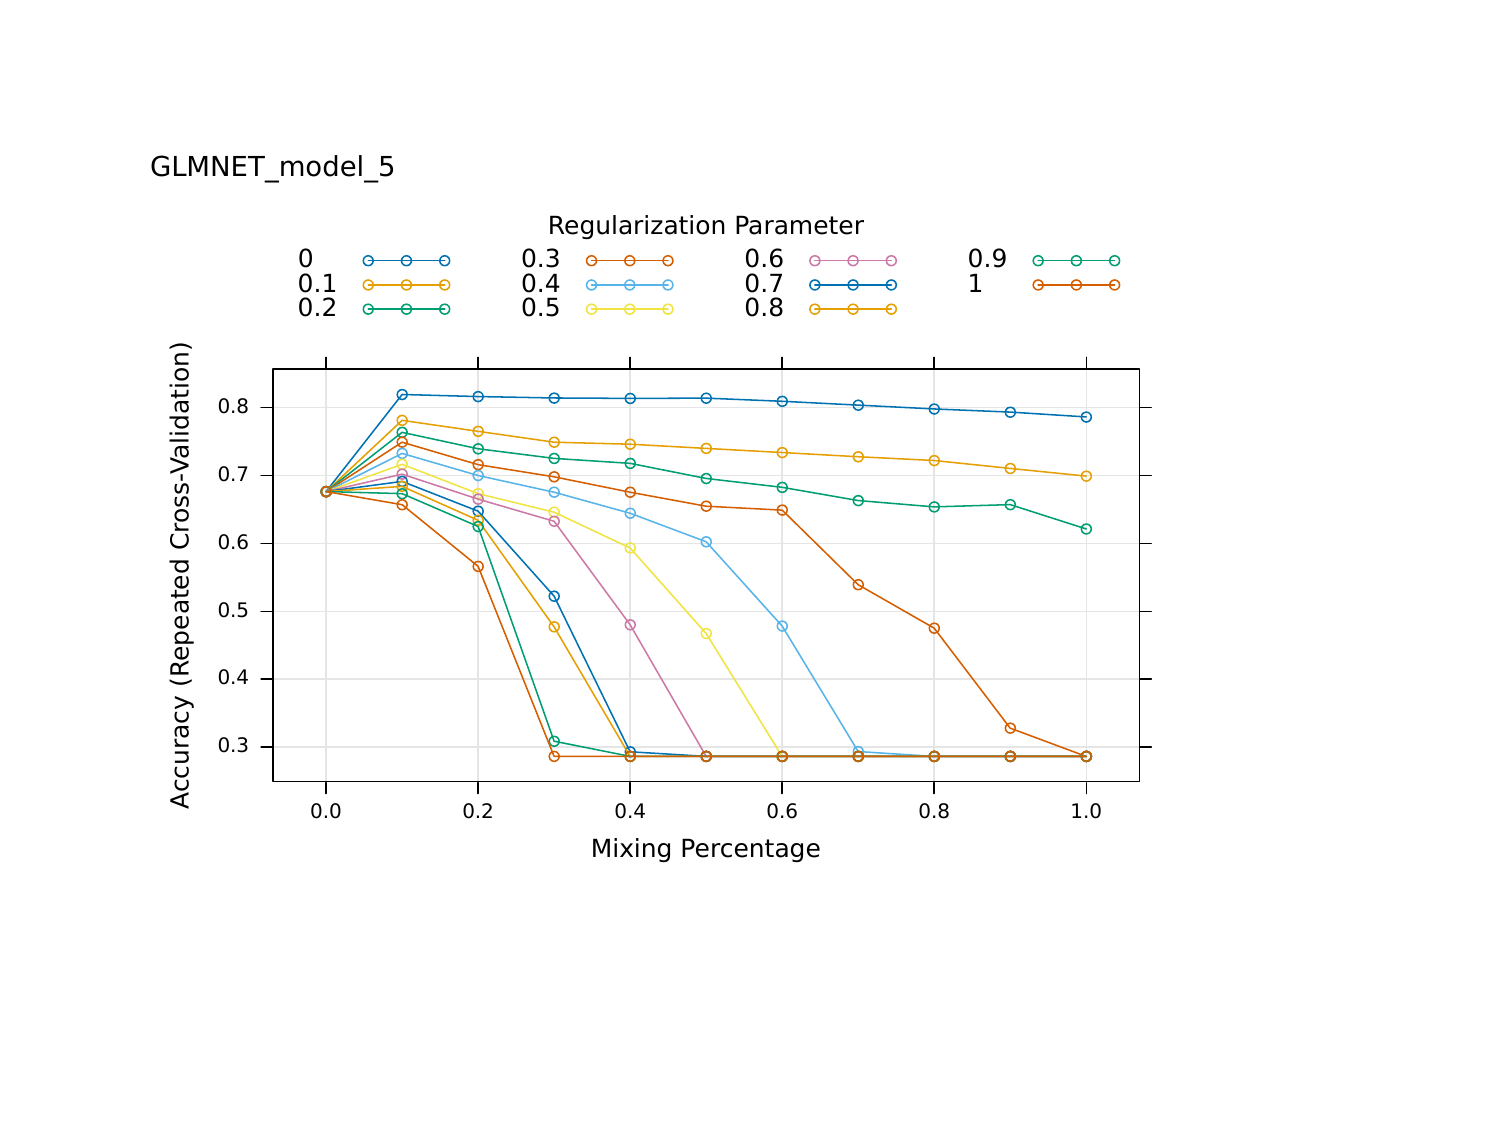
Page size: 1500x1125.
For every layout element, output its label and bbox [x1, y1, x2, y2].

text_box [149, 149, 1201, 901]
